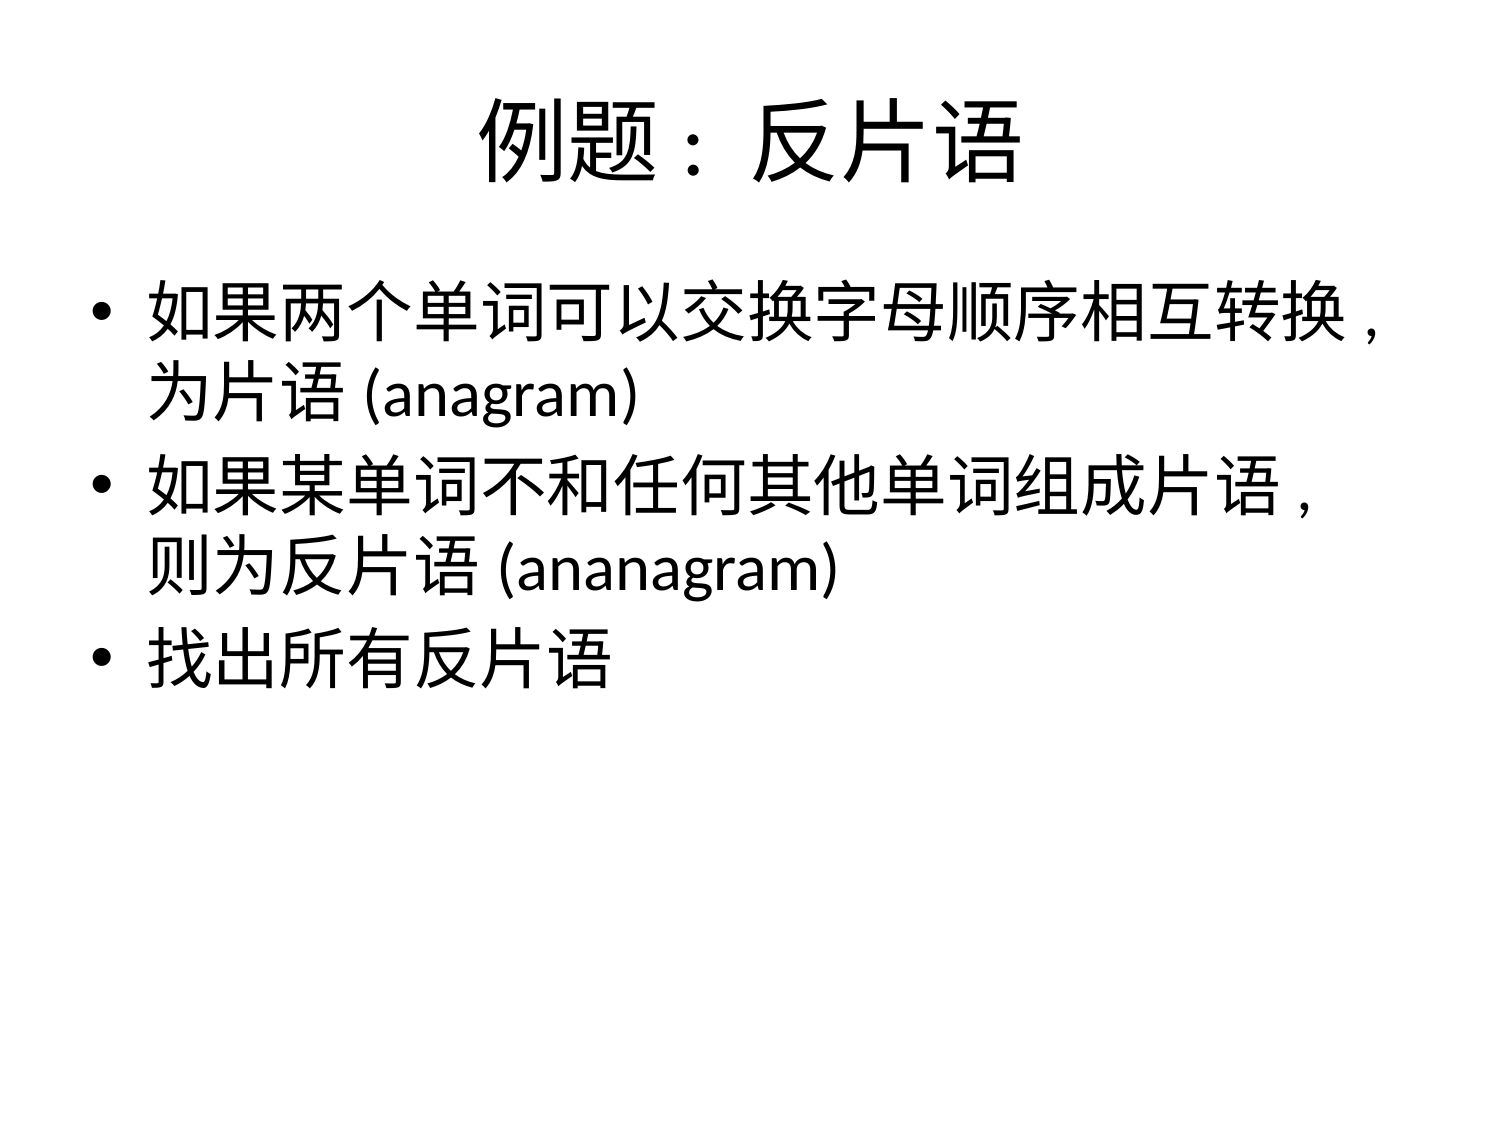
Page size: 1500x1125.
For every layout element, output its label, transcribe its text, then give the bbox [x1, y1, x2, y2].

list 如果两个单词可以交换字母顺序相互转换, 为片语(anagram) 如果某单词不和任何其他单词组成片语, 则为反片语(ananagram) 找出所有反片语 [75, 262, 1425, 1005]
title 例题: 反片语 [75, 45, 1425, 233]
